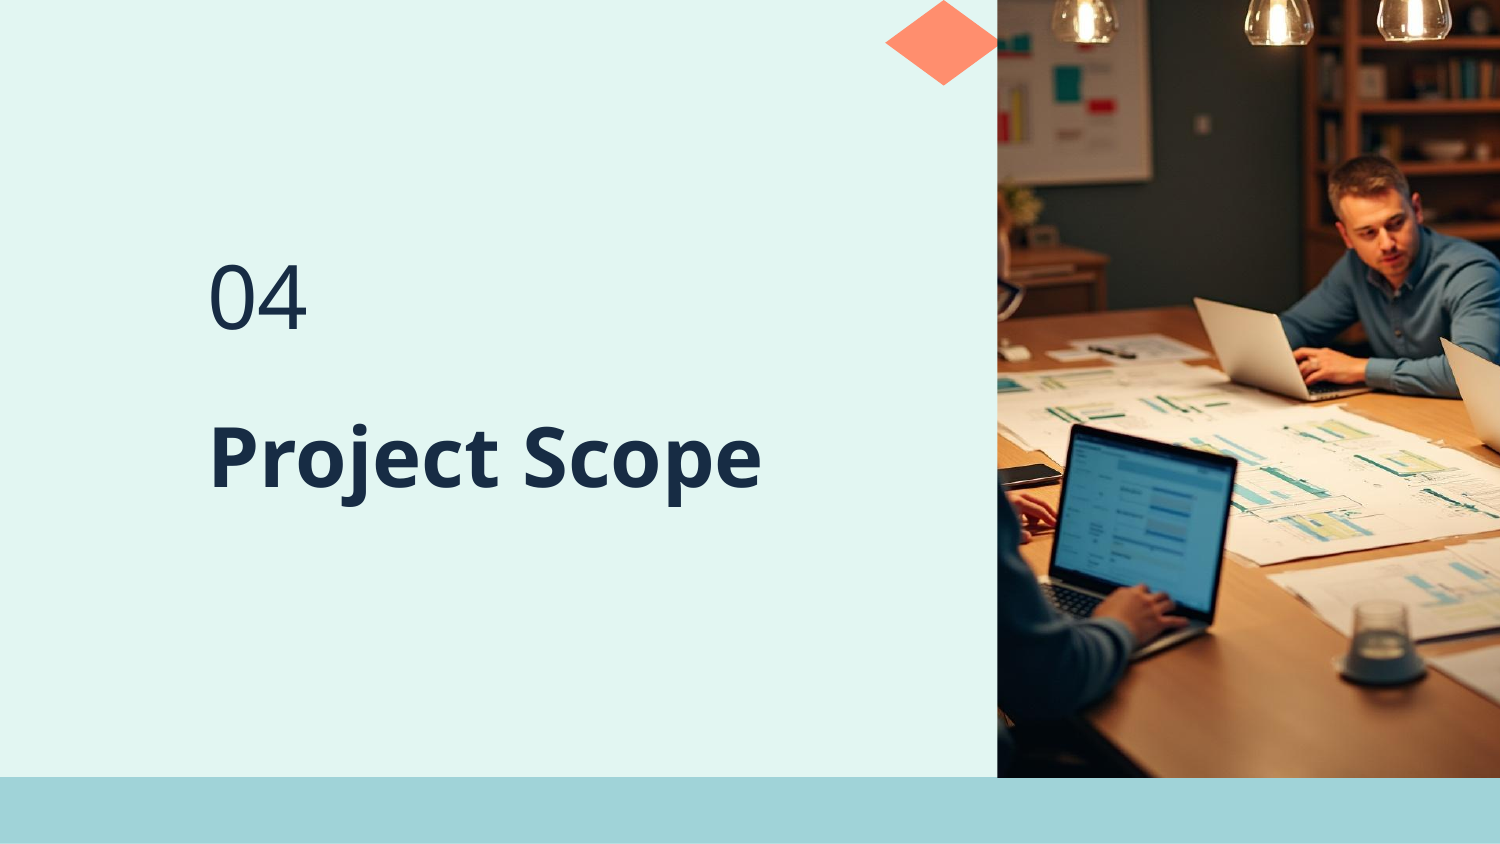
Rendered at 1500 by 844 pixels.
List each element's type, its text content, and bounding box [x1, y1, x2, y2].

title Project Scope [192, 389, 911, 724]
title 04 [192, 225, 435, 363]
picture [996, 0, 1500, 778]
